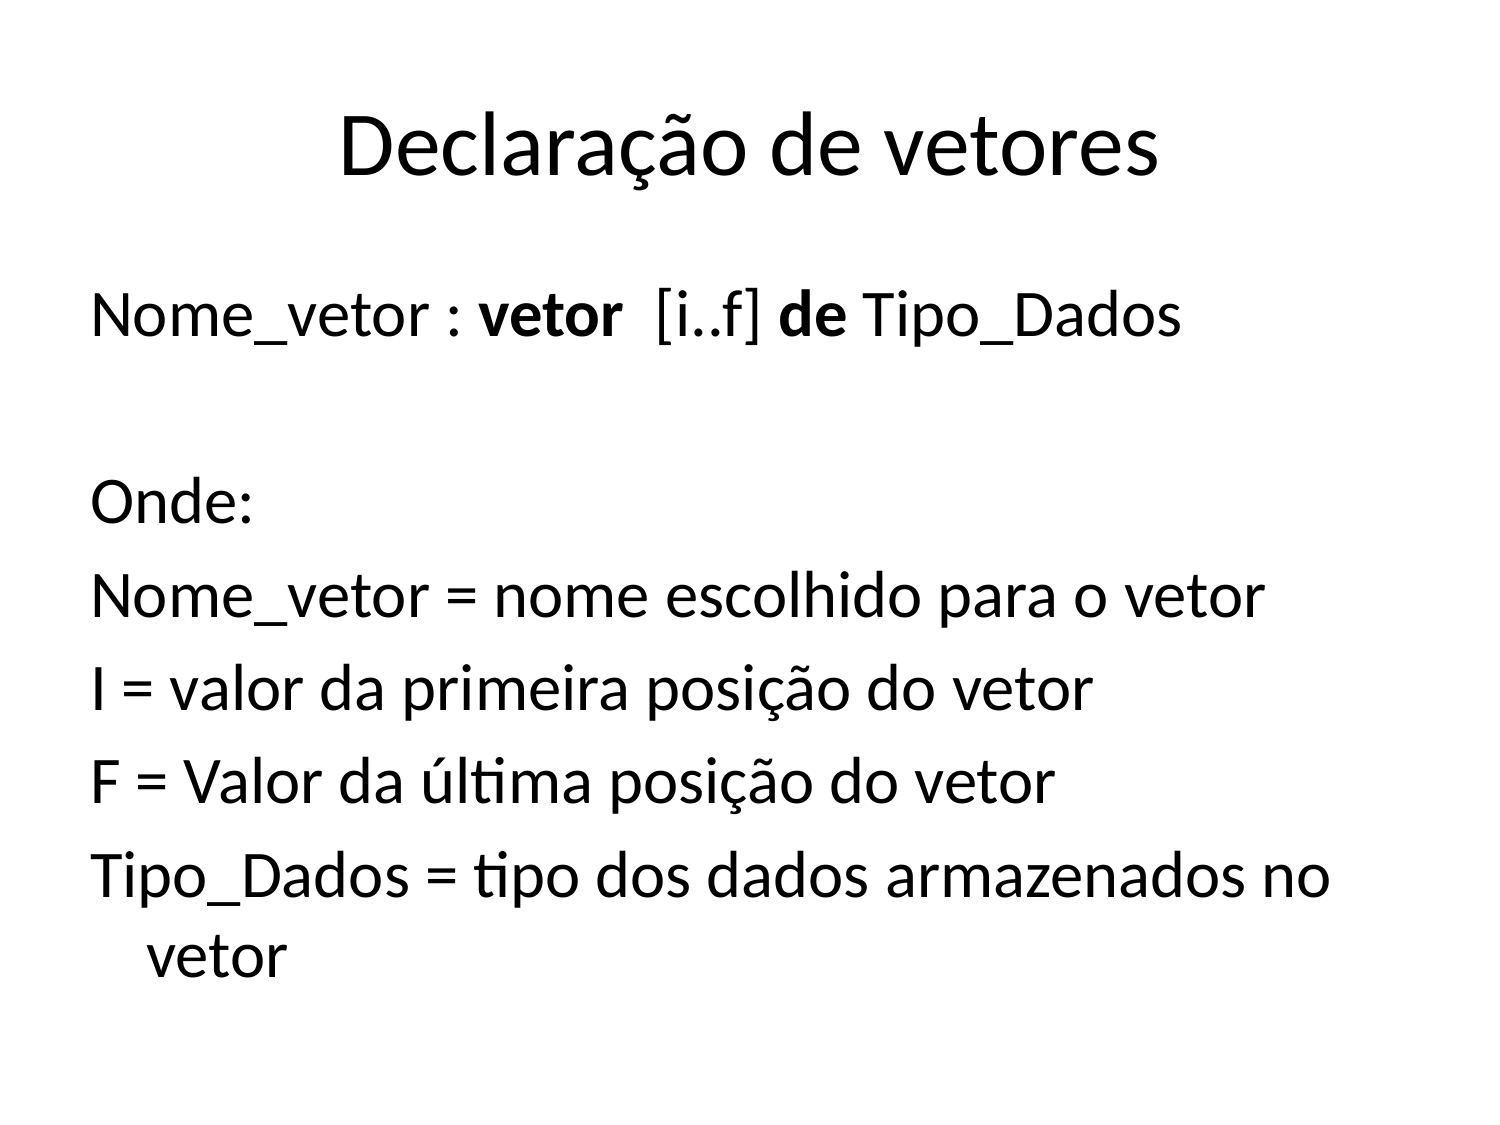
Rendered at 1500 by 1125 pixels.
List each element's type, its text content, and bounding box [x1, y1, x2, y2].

title Declaração de vetores [75, 45, 1425, 233]
list Nome_vetor : vetor [i..f] de Tipo_Dados Onde: Nome_vetor = nome escolhido para o vetor I = valor da primeira posição do vetor F = Valor da última posição do vetor Tipo_Dados = tipo dos dados armazenados no vetor [75, 262, 1425, 1005]
